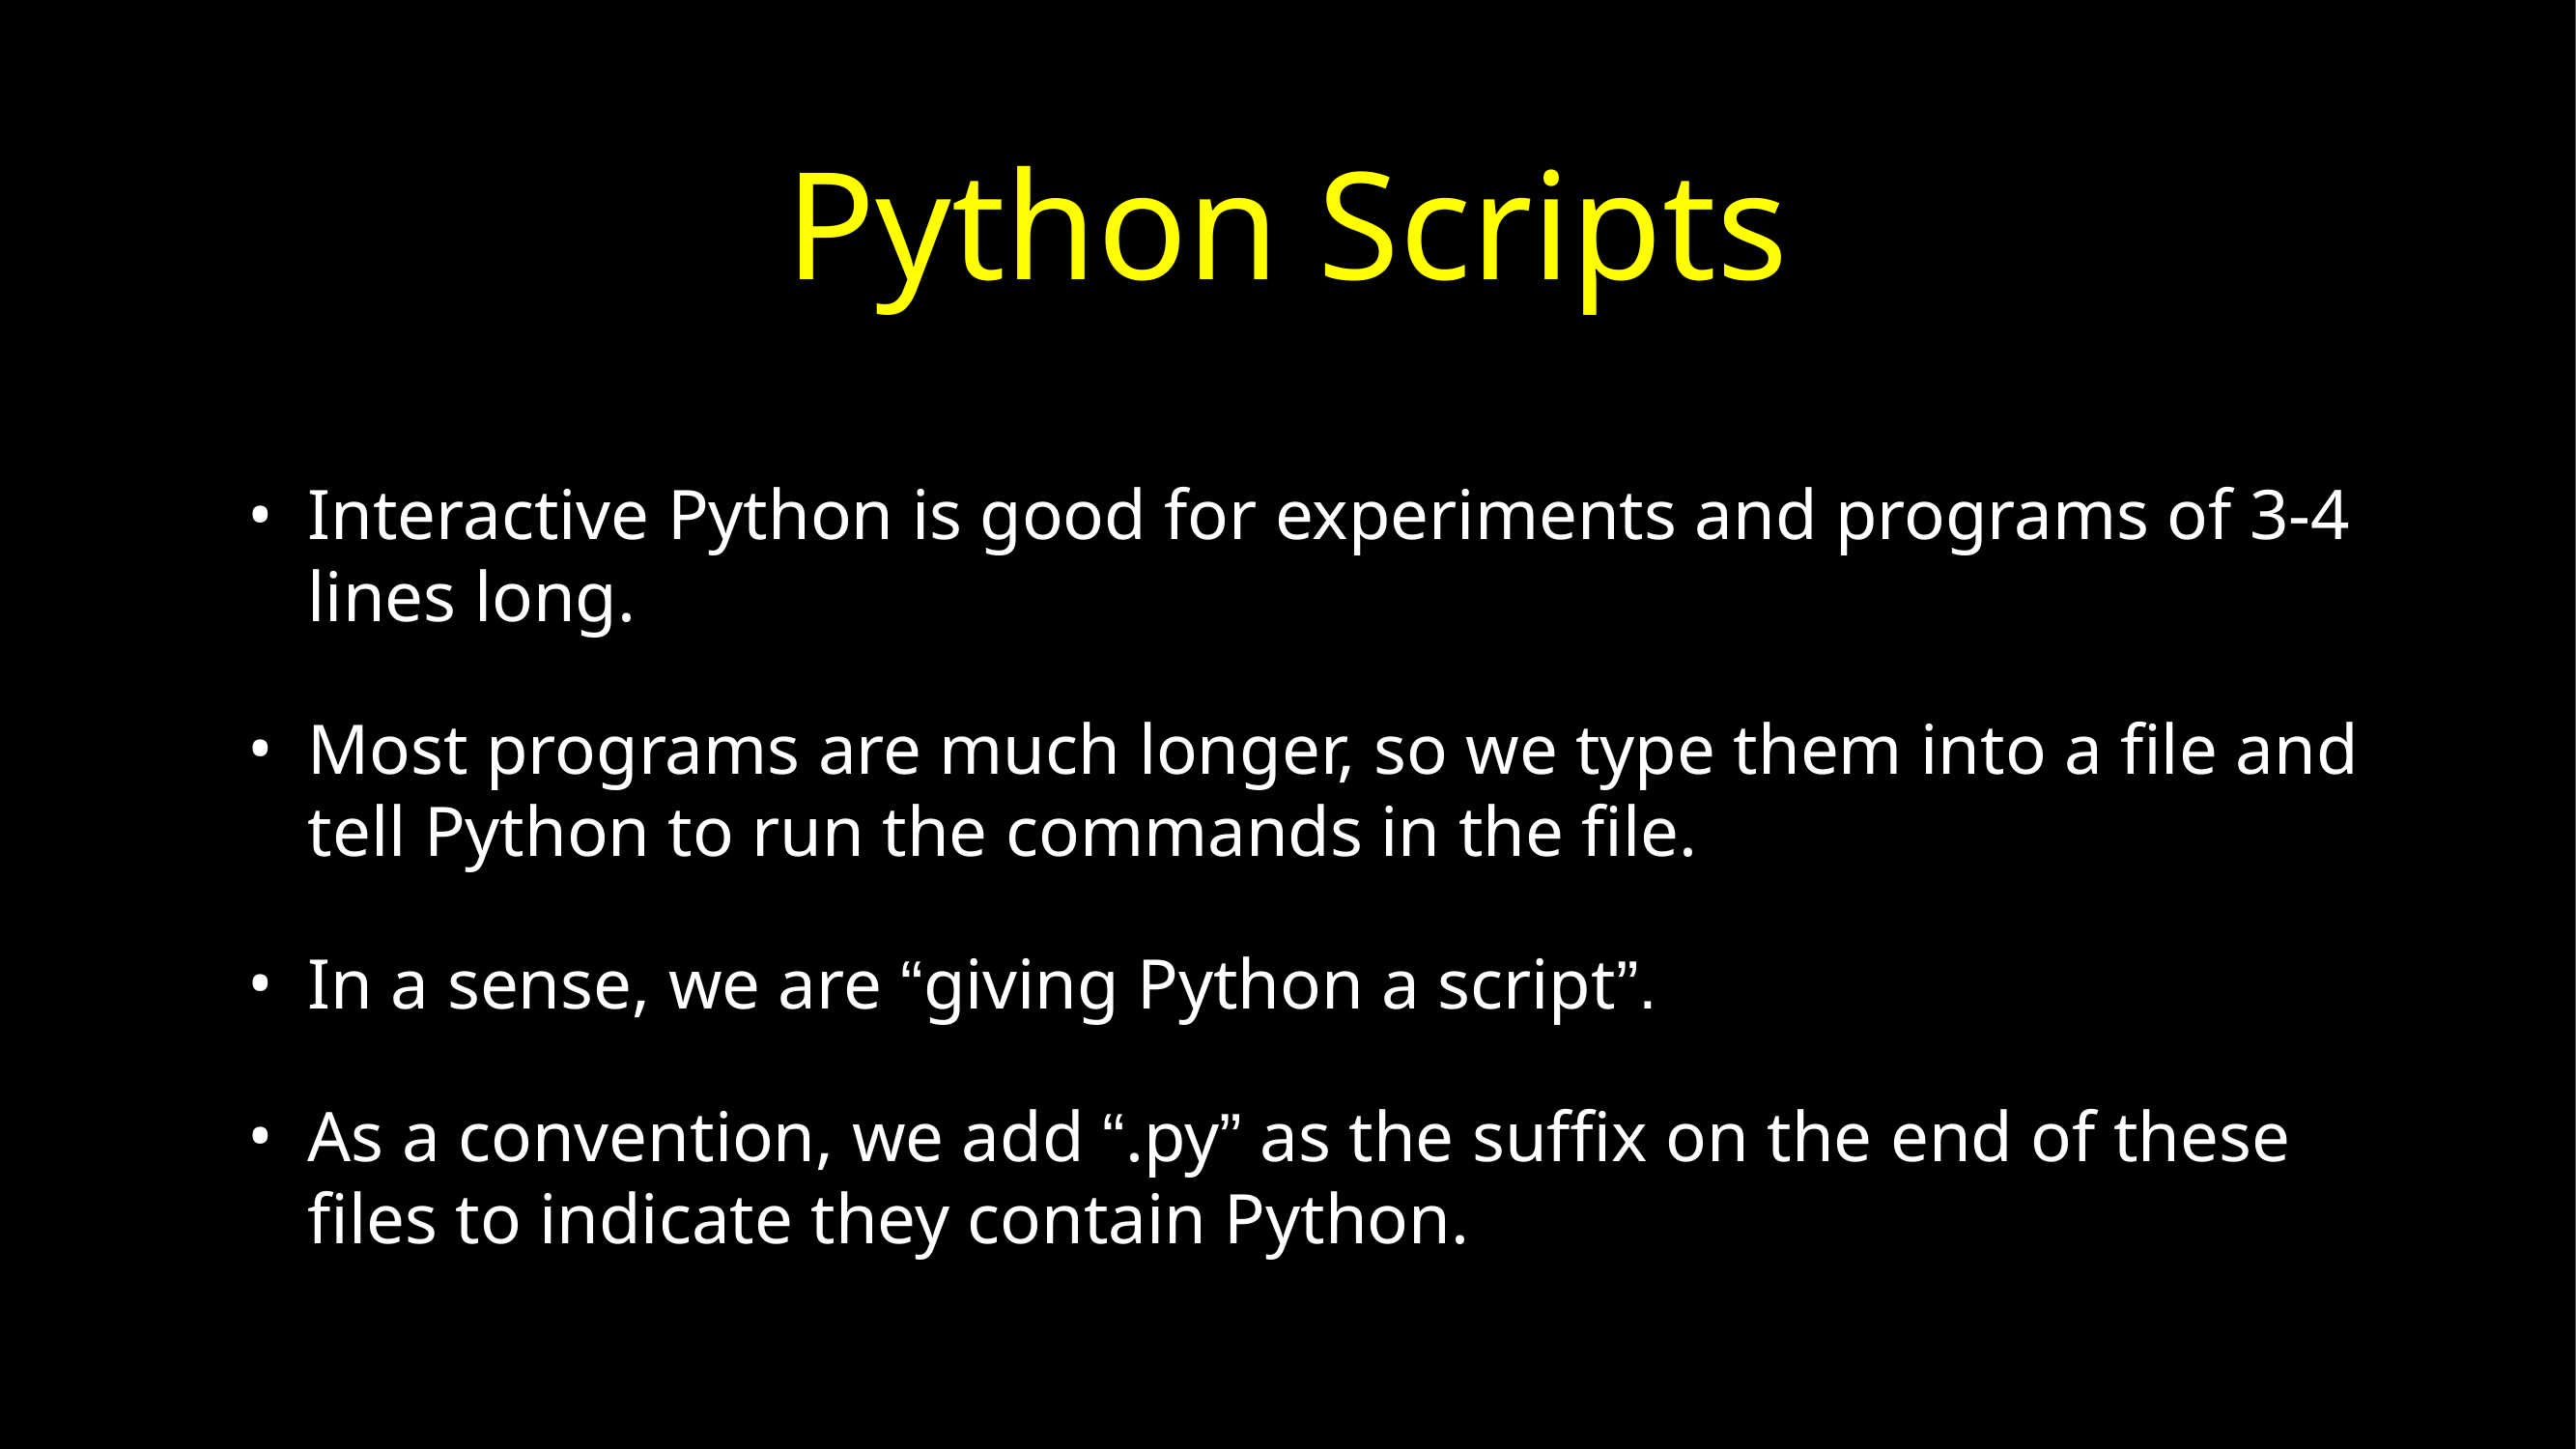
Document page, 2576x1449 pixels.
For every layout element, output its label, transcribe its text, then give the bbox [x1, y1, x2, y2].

list Interactive Python is good for experiments and programs of 3-4 lines long. Most programs are much longer, so we type them into a file and tell Python to run the commands in the file. In a sense, we are “giving Python a script”. As a convention, we add “.py” as the suffix on the end of these files to indicate they contain Python. [183, 412, 2391, 1317]
title Python Scripts [183, 38, 2391, 403]
